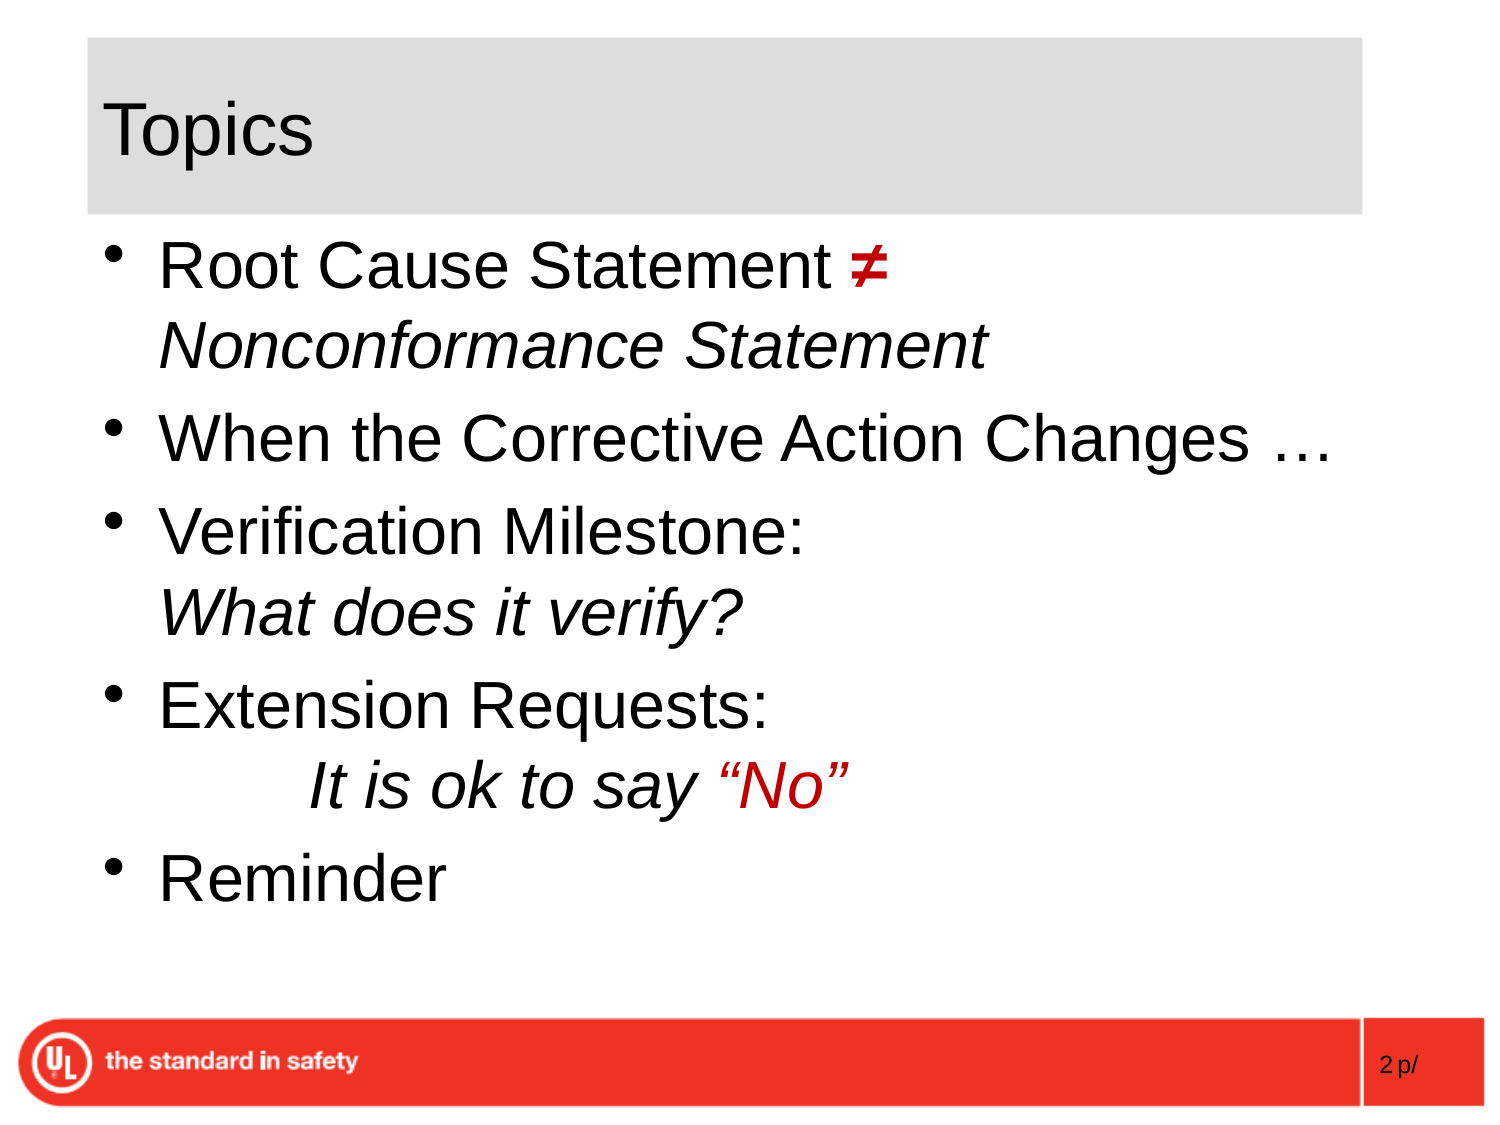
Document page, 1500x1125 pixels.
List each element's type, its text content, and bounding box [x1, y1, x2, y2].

title Topics [87, 37, 1363, 214]
picture [0, 1001, 1500, 1125]
list Root Cause Statement ≠ Nonconformance Statement When the Corrective Action Changes … Verification Milestone: What does it verify? Extension Requests: It is ok to say “No” Reminder [87, 214, 1388, 1040]
